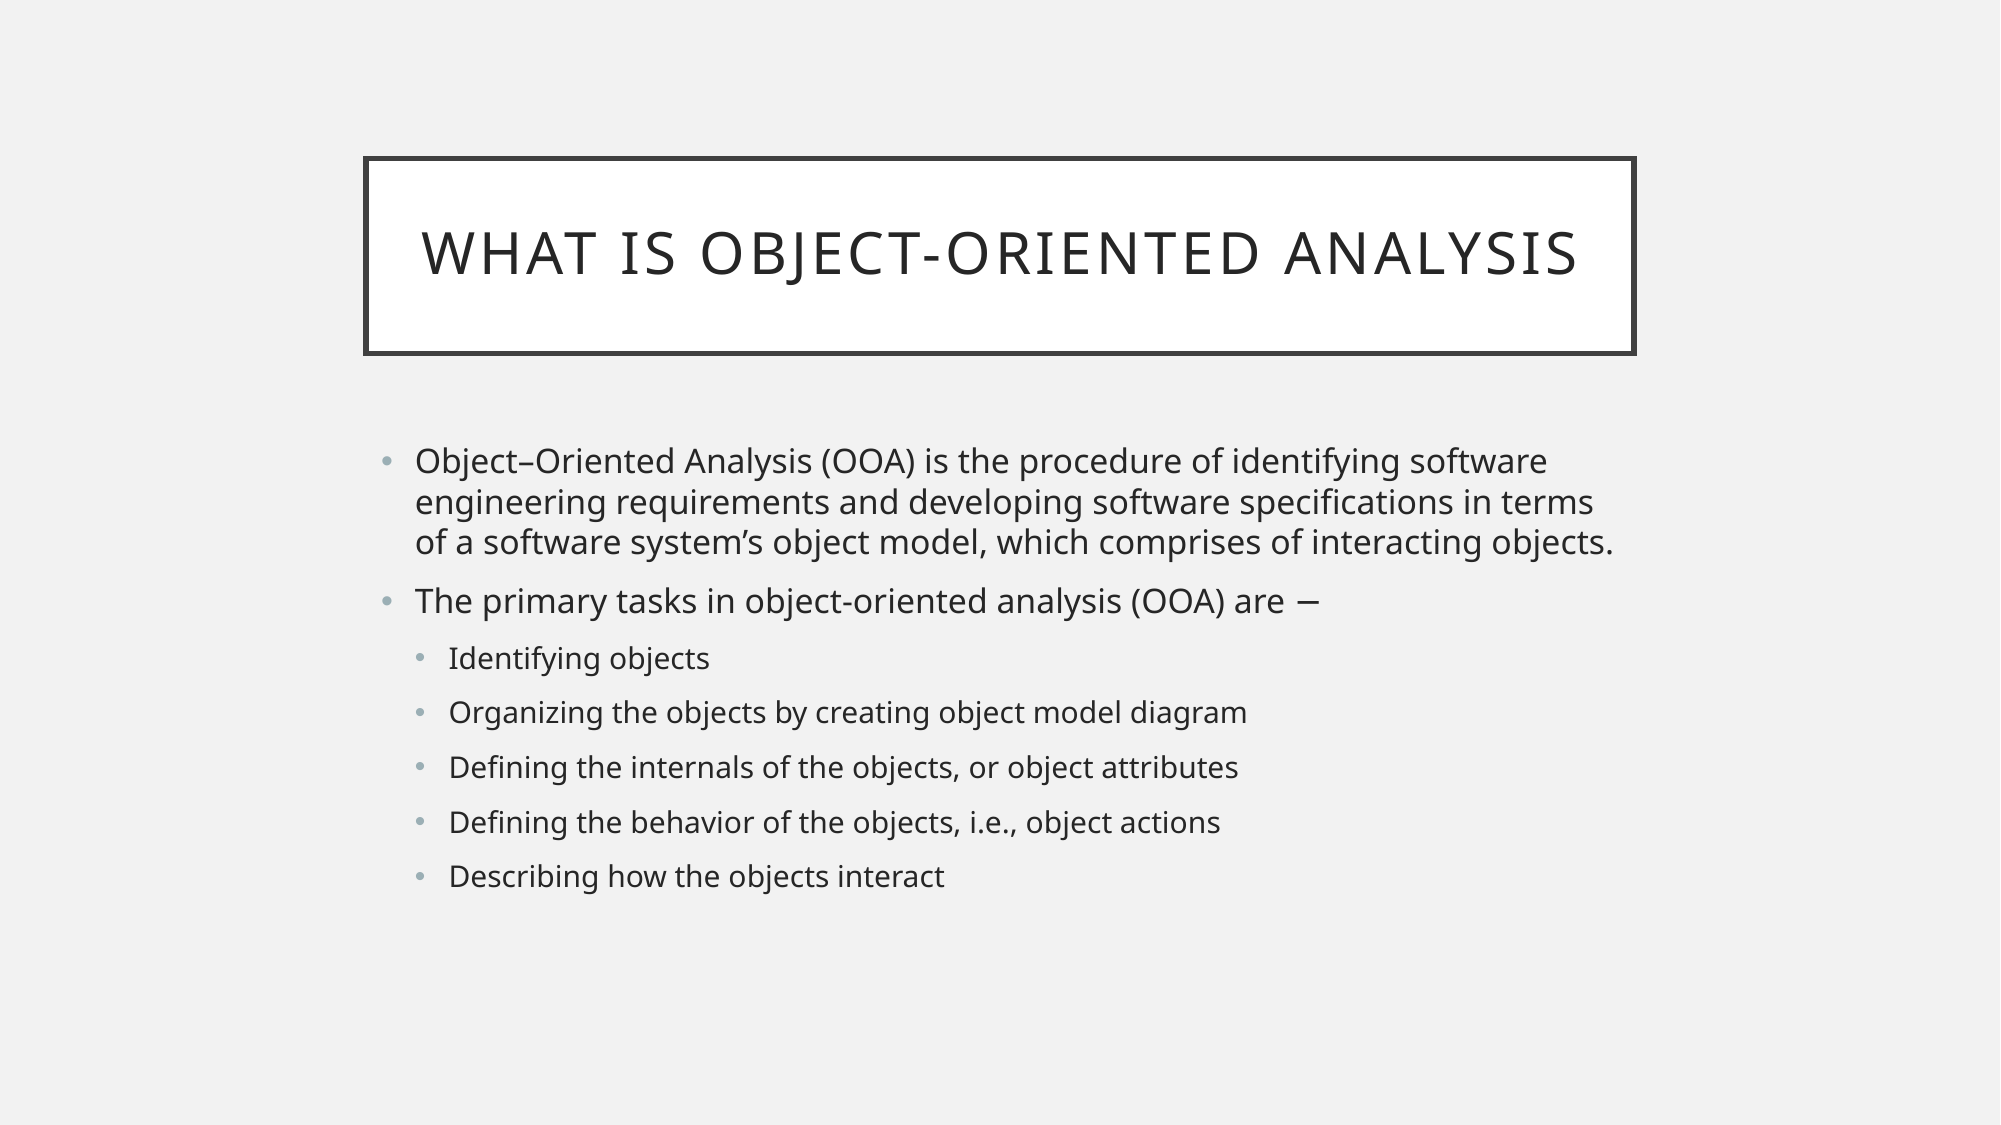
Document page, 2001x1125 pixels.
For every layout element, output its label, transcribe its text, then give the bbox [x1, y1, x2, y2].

list Object–Oriented Analysis (OOA) is the procedure of identifying software engineering requirements and developing software specifications in terms of a software system’s object model, which comprises of interacting objects. The primary tasks in object-oriented analysis (OOA) are − Identifying objects Organizing the objects by creating object model diagram Defining the internals of the objects, or object attributes Defining the behavior of the objects, i.e., object actions Describing how the objects interact [366, 432, 1634, 942]
title What is Object-oriented analysis [363, 156, 1637, 356]
